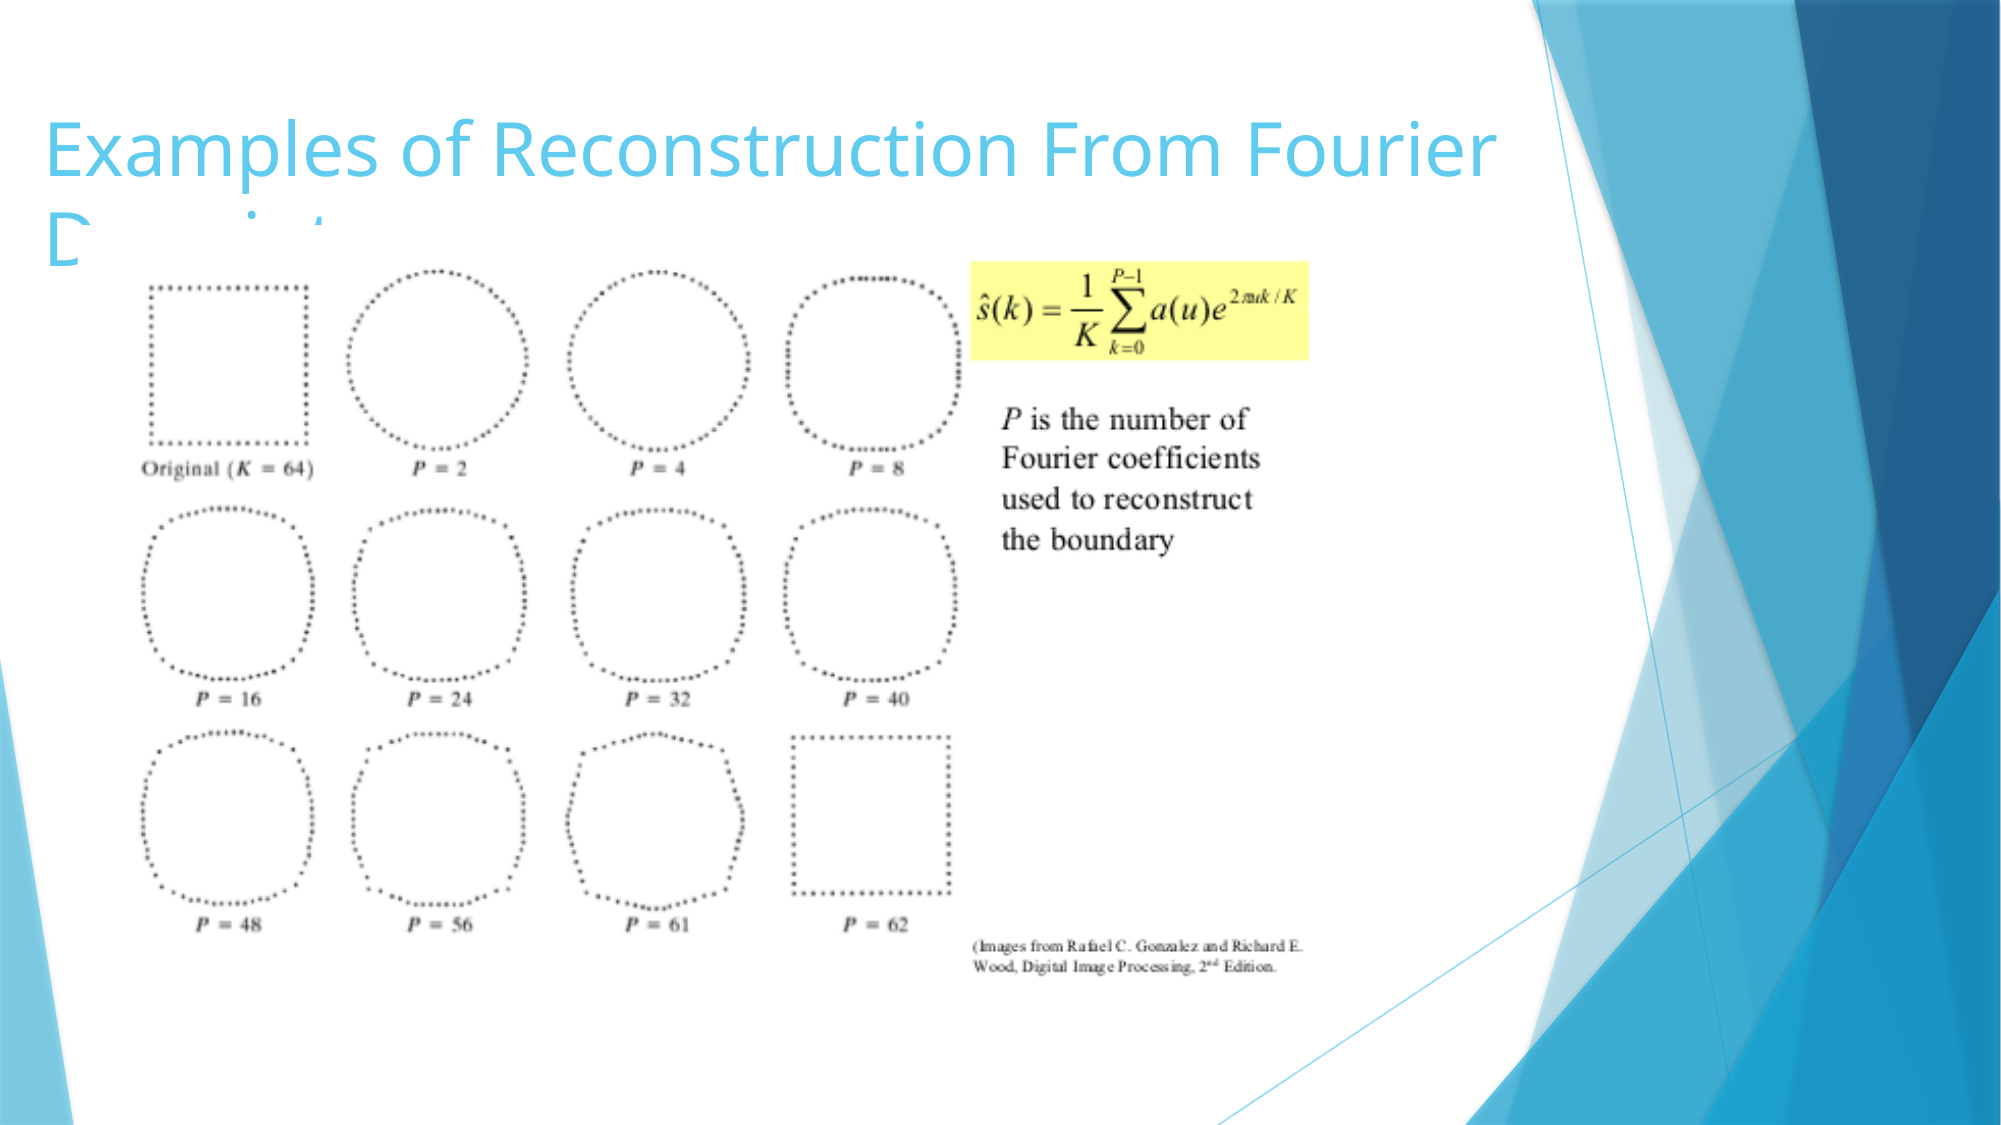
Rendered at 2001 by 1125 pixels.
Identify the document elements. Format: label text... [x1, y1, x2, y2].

picture [77, 224, 1384, 1006]
text_box Examples of Reconstruction From Fourier Descriptors [28, 94, 1853, 234]
